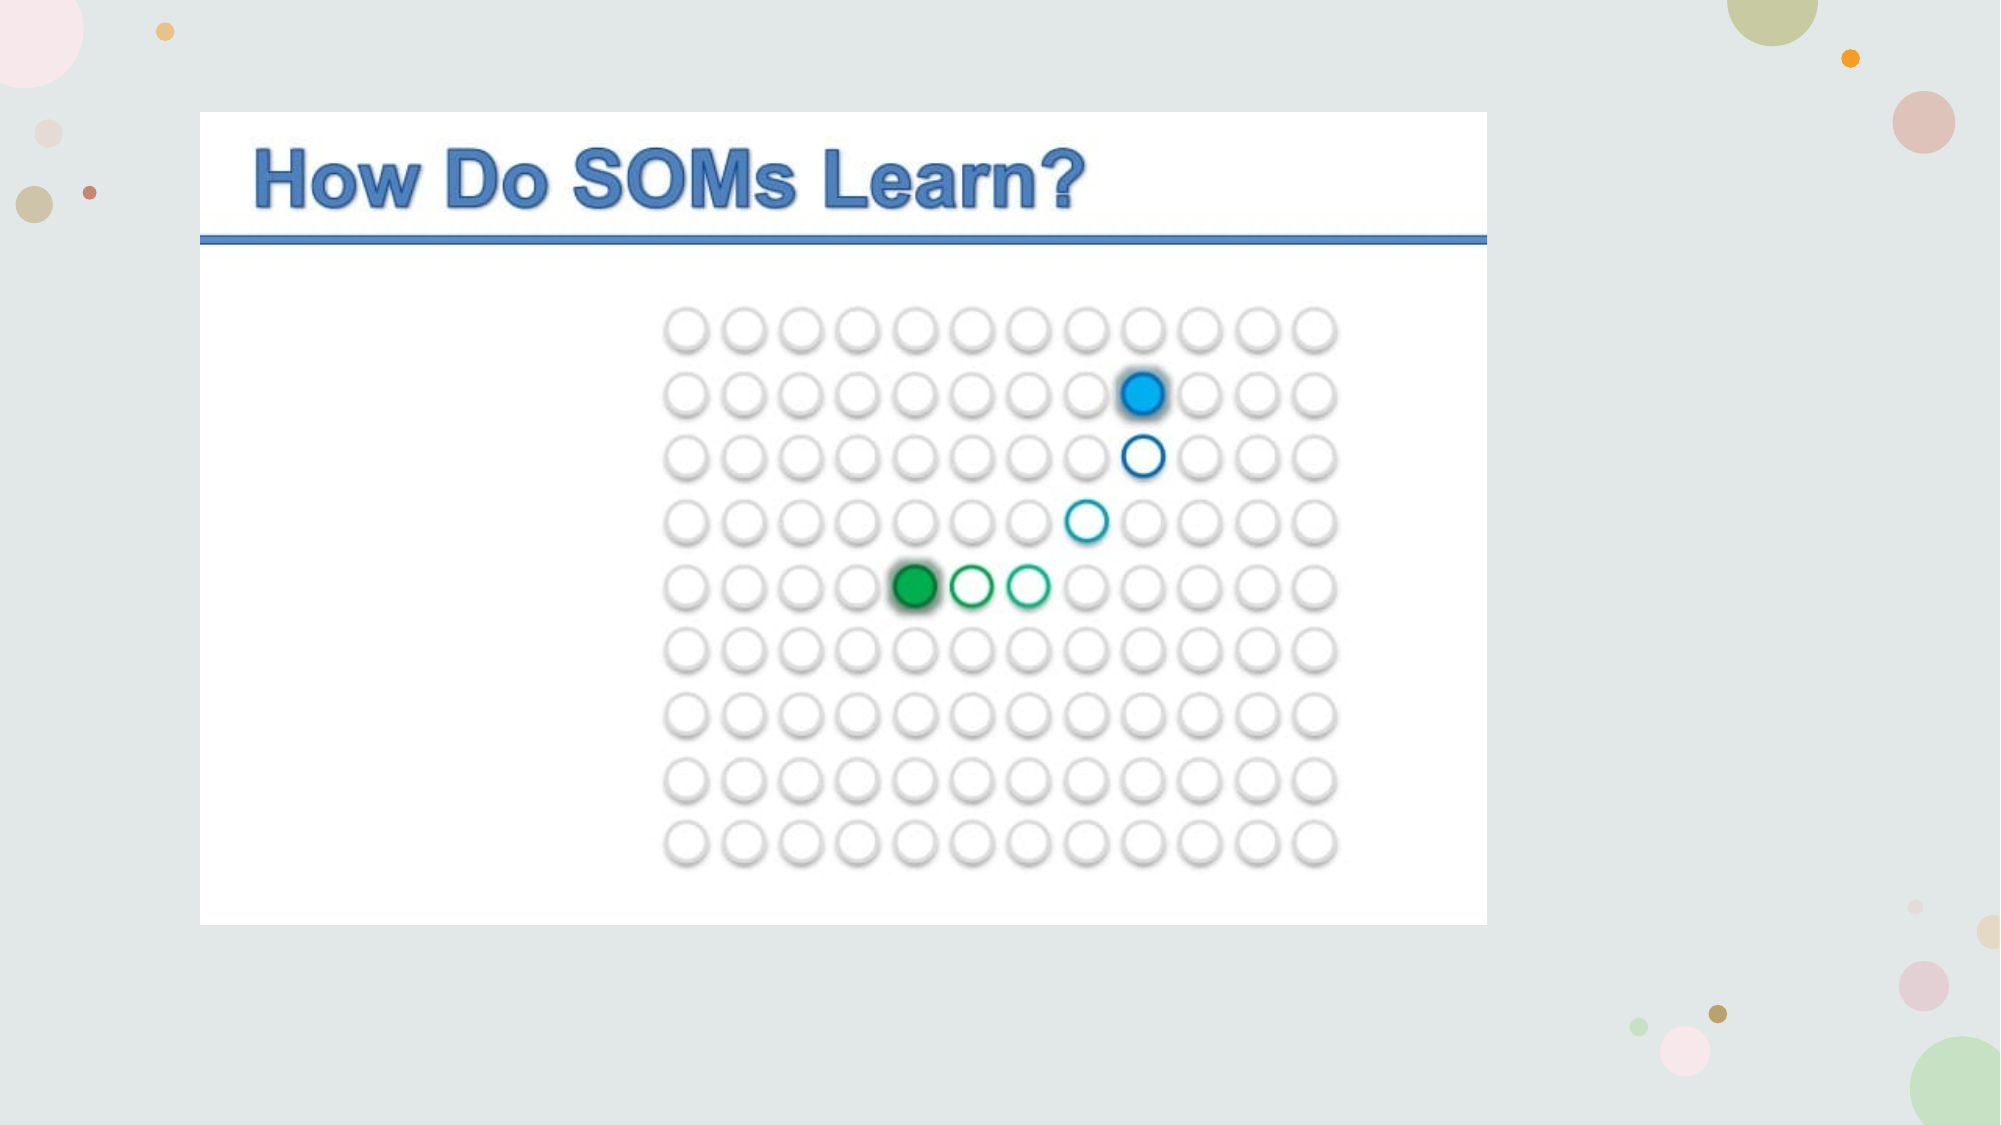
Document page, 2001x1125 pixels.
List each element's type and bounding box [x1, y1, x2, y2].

picture [199, 112, 1488, 925]
